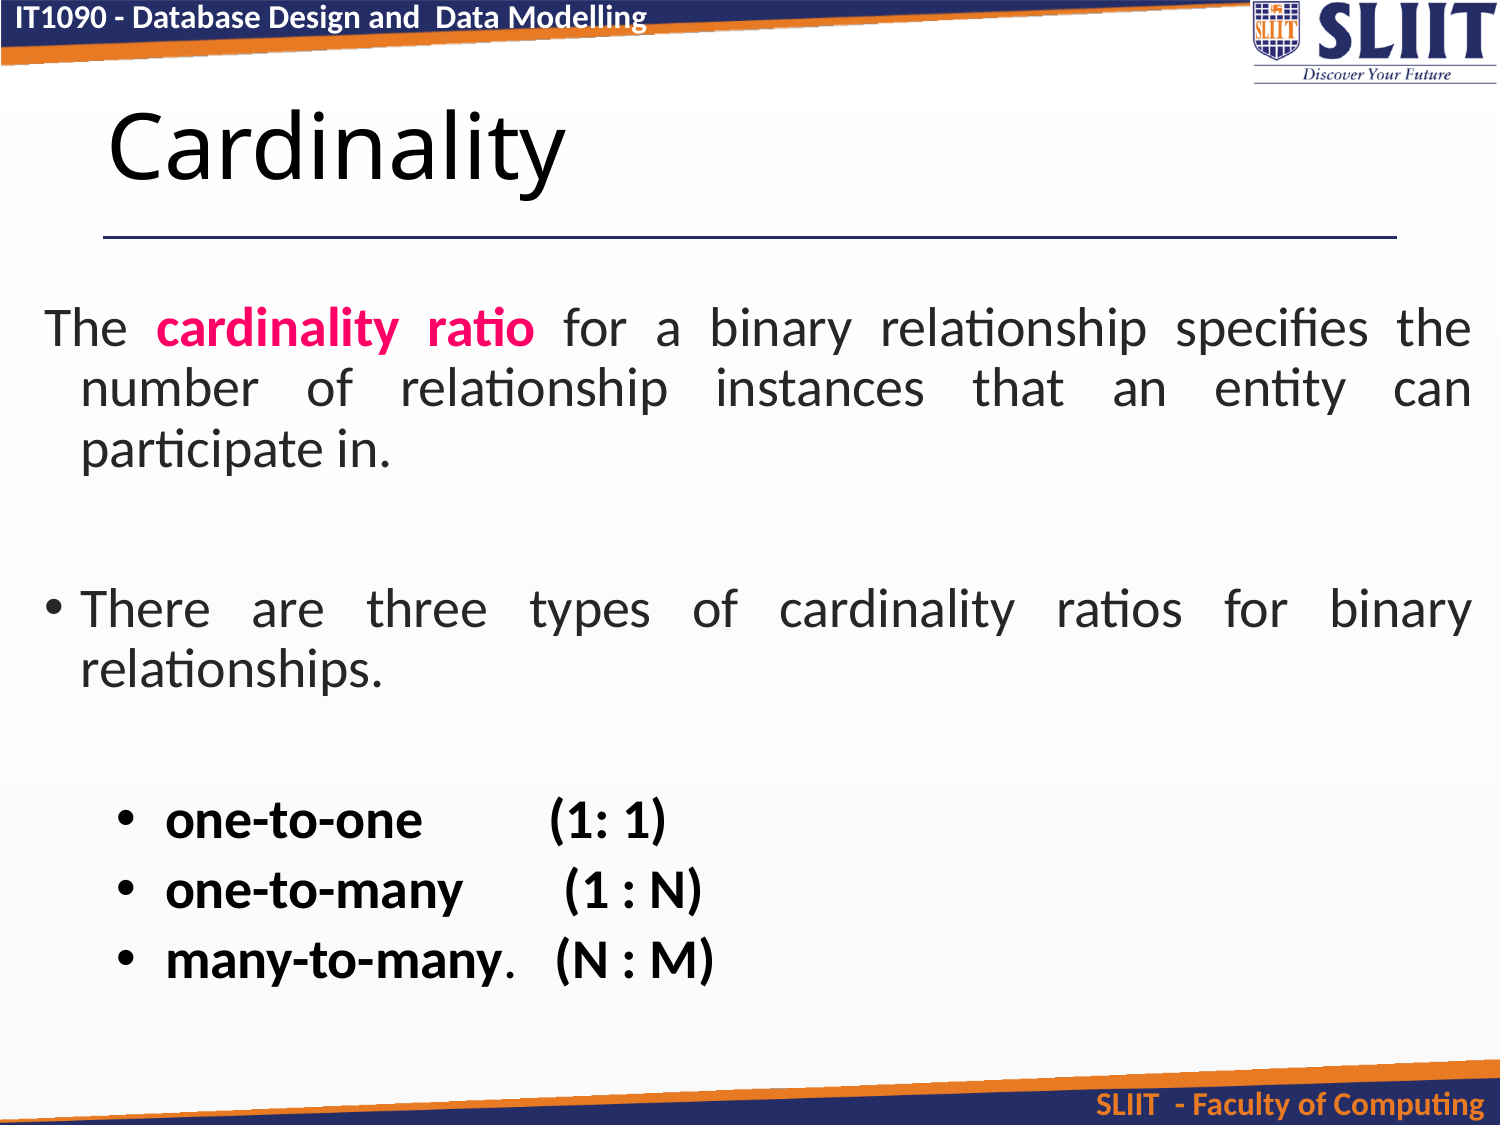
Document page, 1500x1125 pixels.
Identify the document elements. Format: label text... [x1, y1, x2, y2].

picture [0, 1050, 1500, 1125]
picture [1250, 0, 1500, 84]
list The cardinality ratio for a binary relationship specifies the number of relationship instances that an entity can participate in. There are three types of cardinality ratios for binary relationships. one-to-one (1: 1) one-to-many (1 : N) many-to-many. (N : M) [29, 290, 1489, 999]
picture [2, 2, 1249, 75]
title Cardinality [91, 43, 1138, 256]
